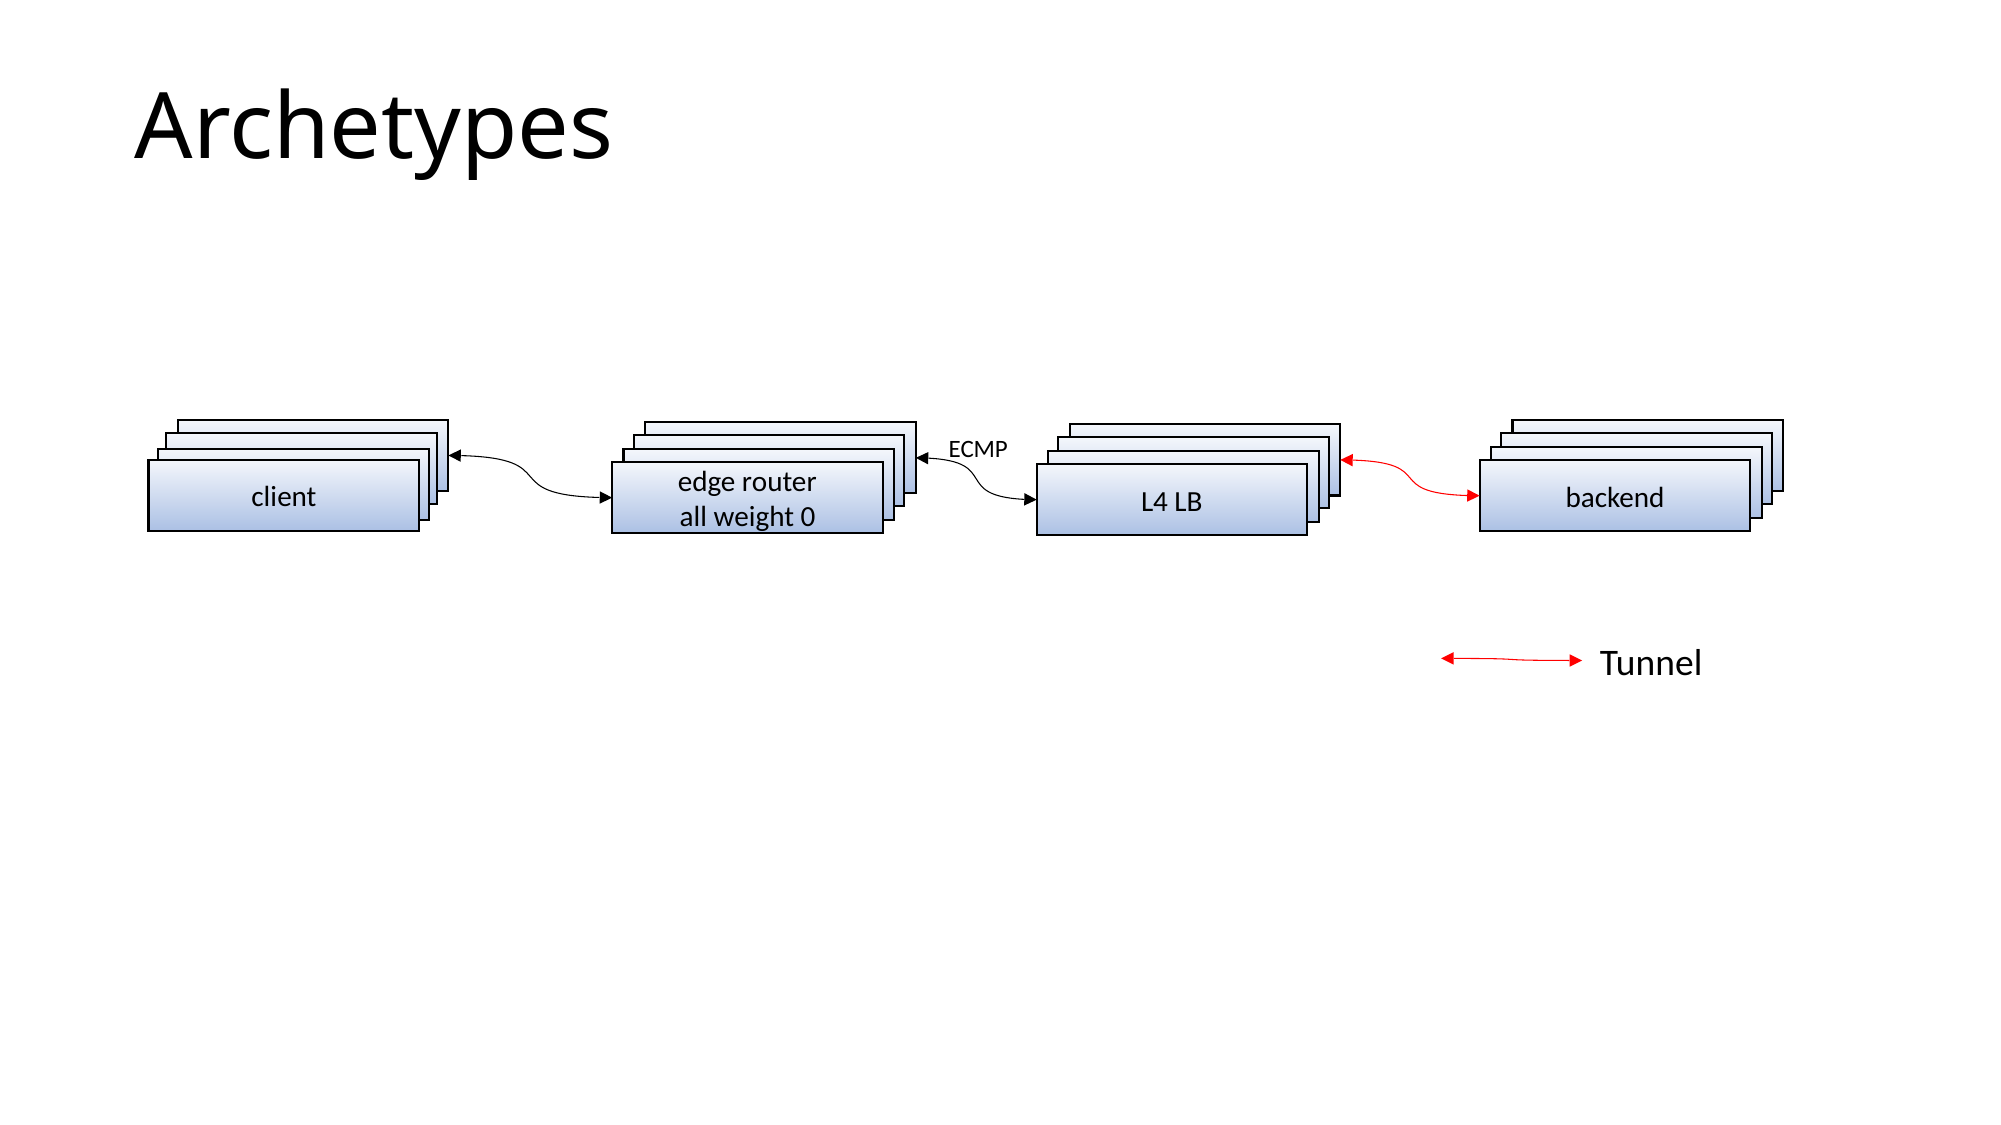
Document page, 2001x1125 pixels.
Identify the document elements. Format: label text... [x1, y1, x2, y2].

text_box edge router all weight 0 [611, 461, 884, 534]
title Archetypes [119, 20, 1845, 238]
text_box [1490, 446, 1763, 519]
text_box [1500, 432, 1773, 505]
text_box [915, 457, 1037, 500]
text_box [1057, 436, 1330, 509]
text_box ECMP [933, 425, 1023, 457]
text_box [448, 455, 613, 498]
text_box [1511, 419, 1784, 492]
text_box [1069, 423, 1341, 497]
text_box [1047, 450, 1320, 523]
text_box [148, 419, 449, 531]
text_box [644, 421, 917, 494]
text_box Tunnel [1585, 630, 1718, 690]
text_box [1340, 459, 1480, 496]
text_box L4 LB [1036, 463, 1308, 536]
text_box [622, 448, 895, 521]
text_box [633, 434, 905, 507]
text_box backend [1479, 459, 1751, 532]
